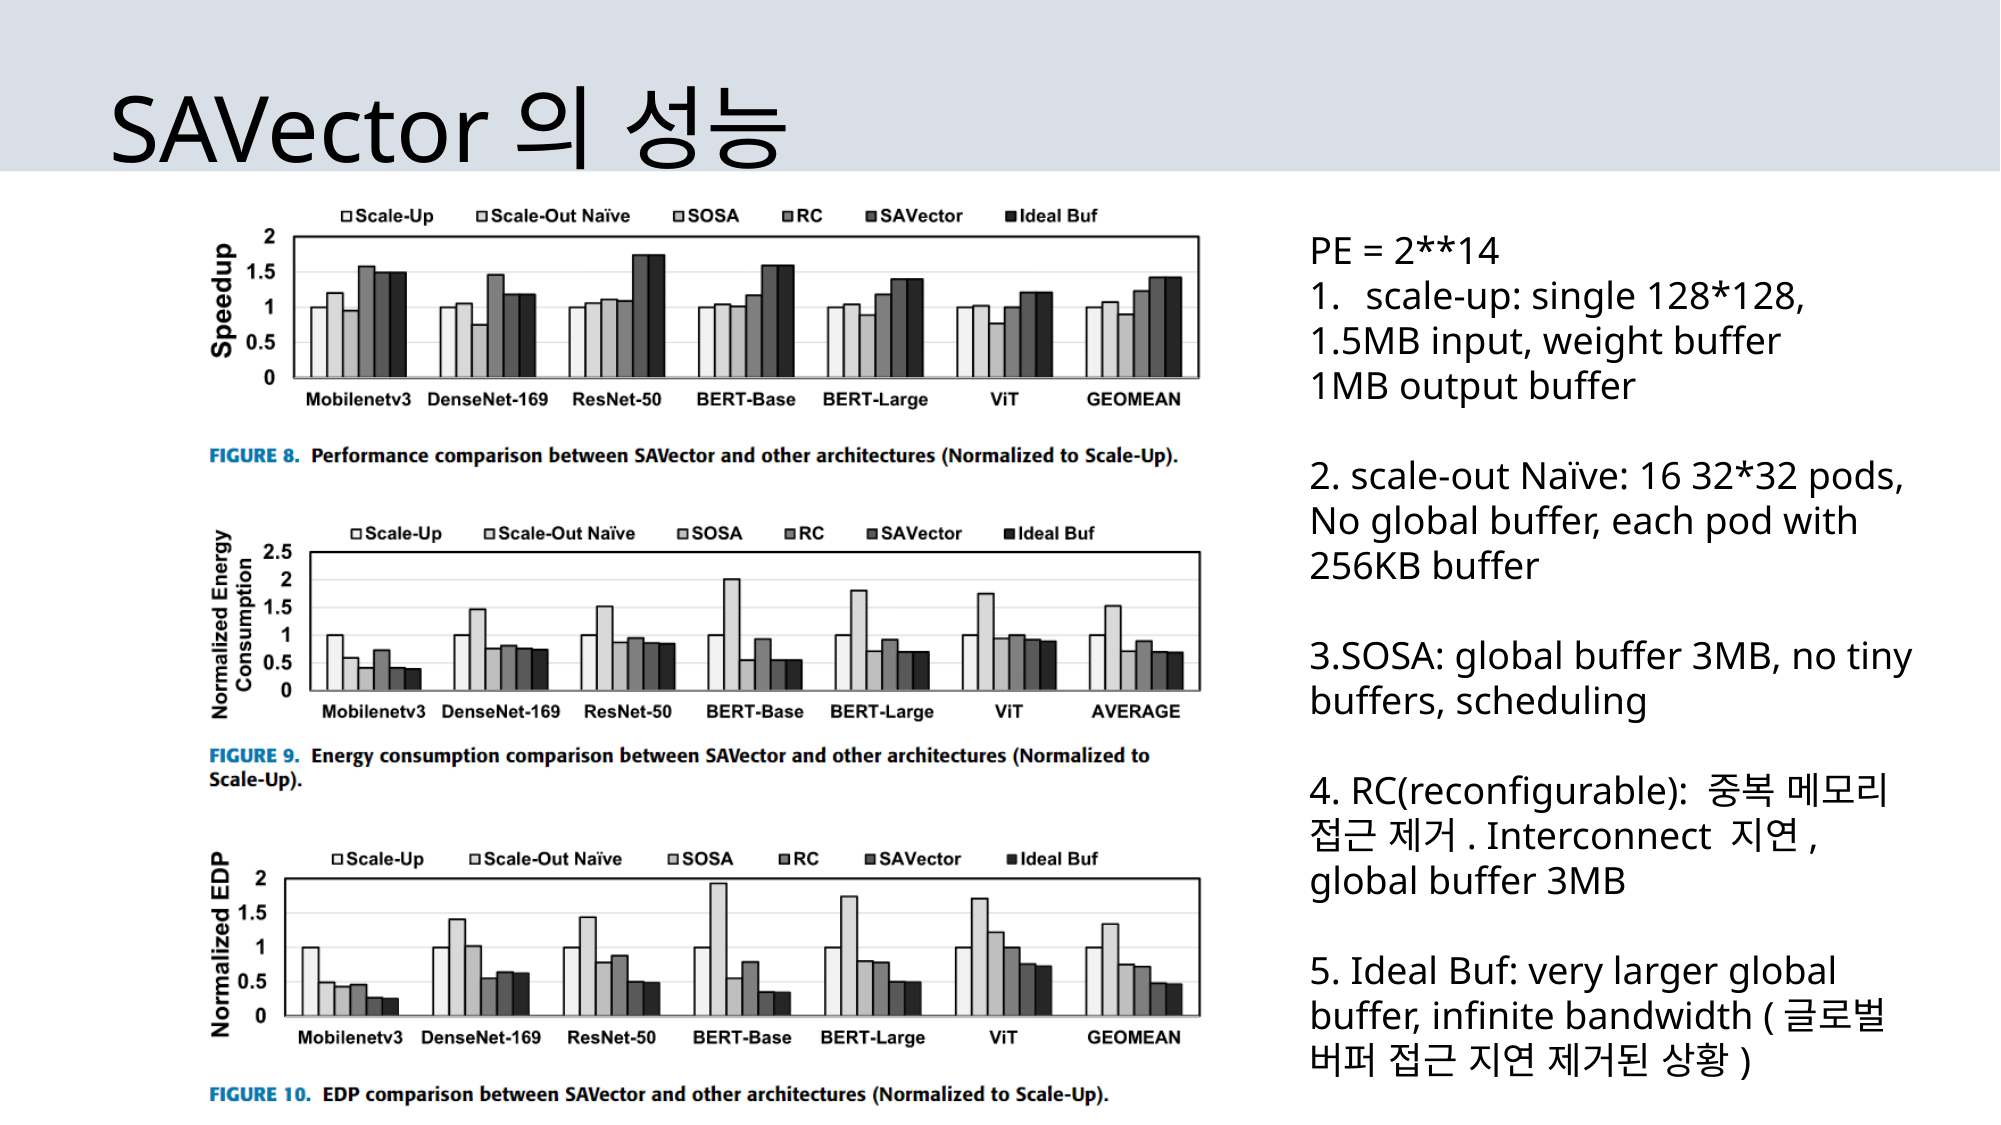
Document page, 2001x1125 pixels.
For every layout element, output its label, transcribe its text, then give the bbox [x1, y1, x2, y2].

title SAVector의 성능 [94, 23, 1820, 242]
picture [150, 185, 1295, 1125]
text_box [0, 0, 2000, 172]
text_box PE = 2**14 scale-up: single 128*128, 1.5MB input, weight buffer 1MB output buffer 2. scale-out Naïve: 16 32*32 pods, No global buffer, each pod with 256KB buffer 3.SOSA: global buffer 3MB, no tiny buffers, scheduling 4. RC(reconfigurable): 중복 메모리 접근 제거. Interconnect 지연, global buffer 3MB 5. Ideal Buf: very larger global buffer, infinite bandwidth (글로벌 버퍼 접근 지연 제거된 상황) [1295, 219, 1948, 1125]
